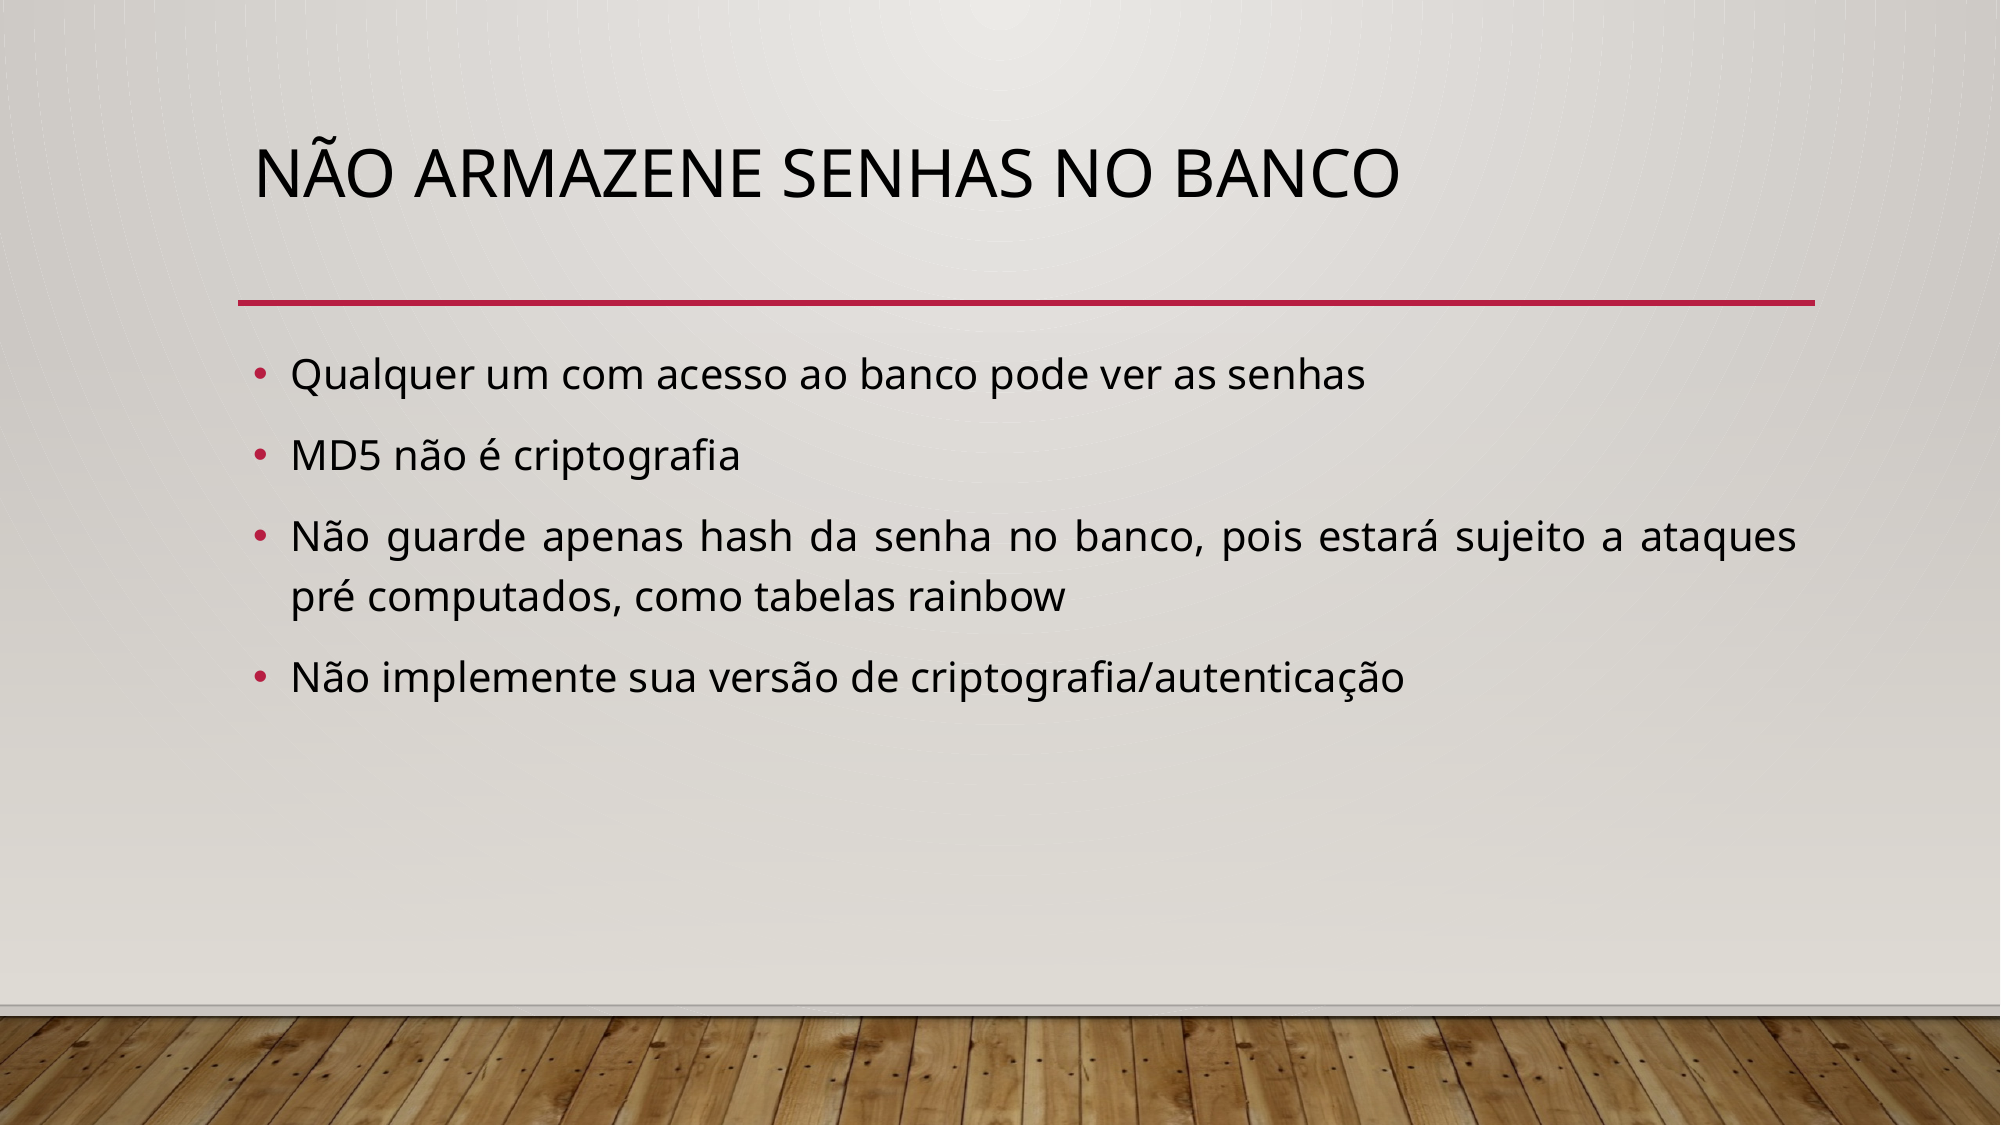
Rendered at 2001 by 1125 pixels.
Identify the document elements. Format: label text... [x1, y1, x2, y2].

picture [0, 1016, 2000, 1125]
list Qualquer um com acesso ao banco pode ver as senhas MD5 não é criptografia Não guarde apenas hash da senha no banco, pois estará sujeito a ataques pré computados, como tabelas rainbow Não implemente sua versão de criptografia/autenticação [238, 330, 1814, 897]
title Não armazene senhas no banco [238, 131, 1814, 305]
